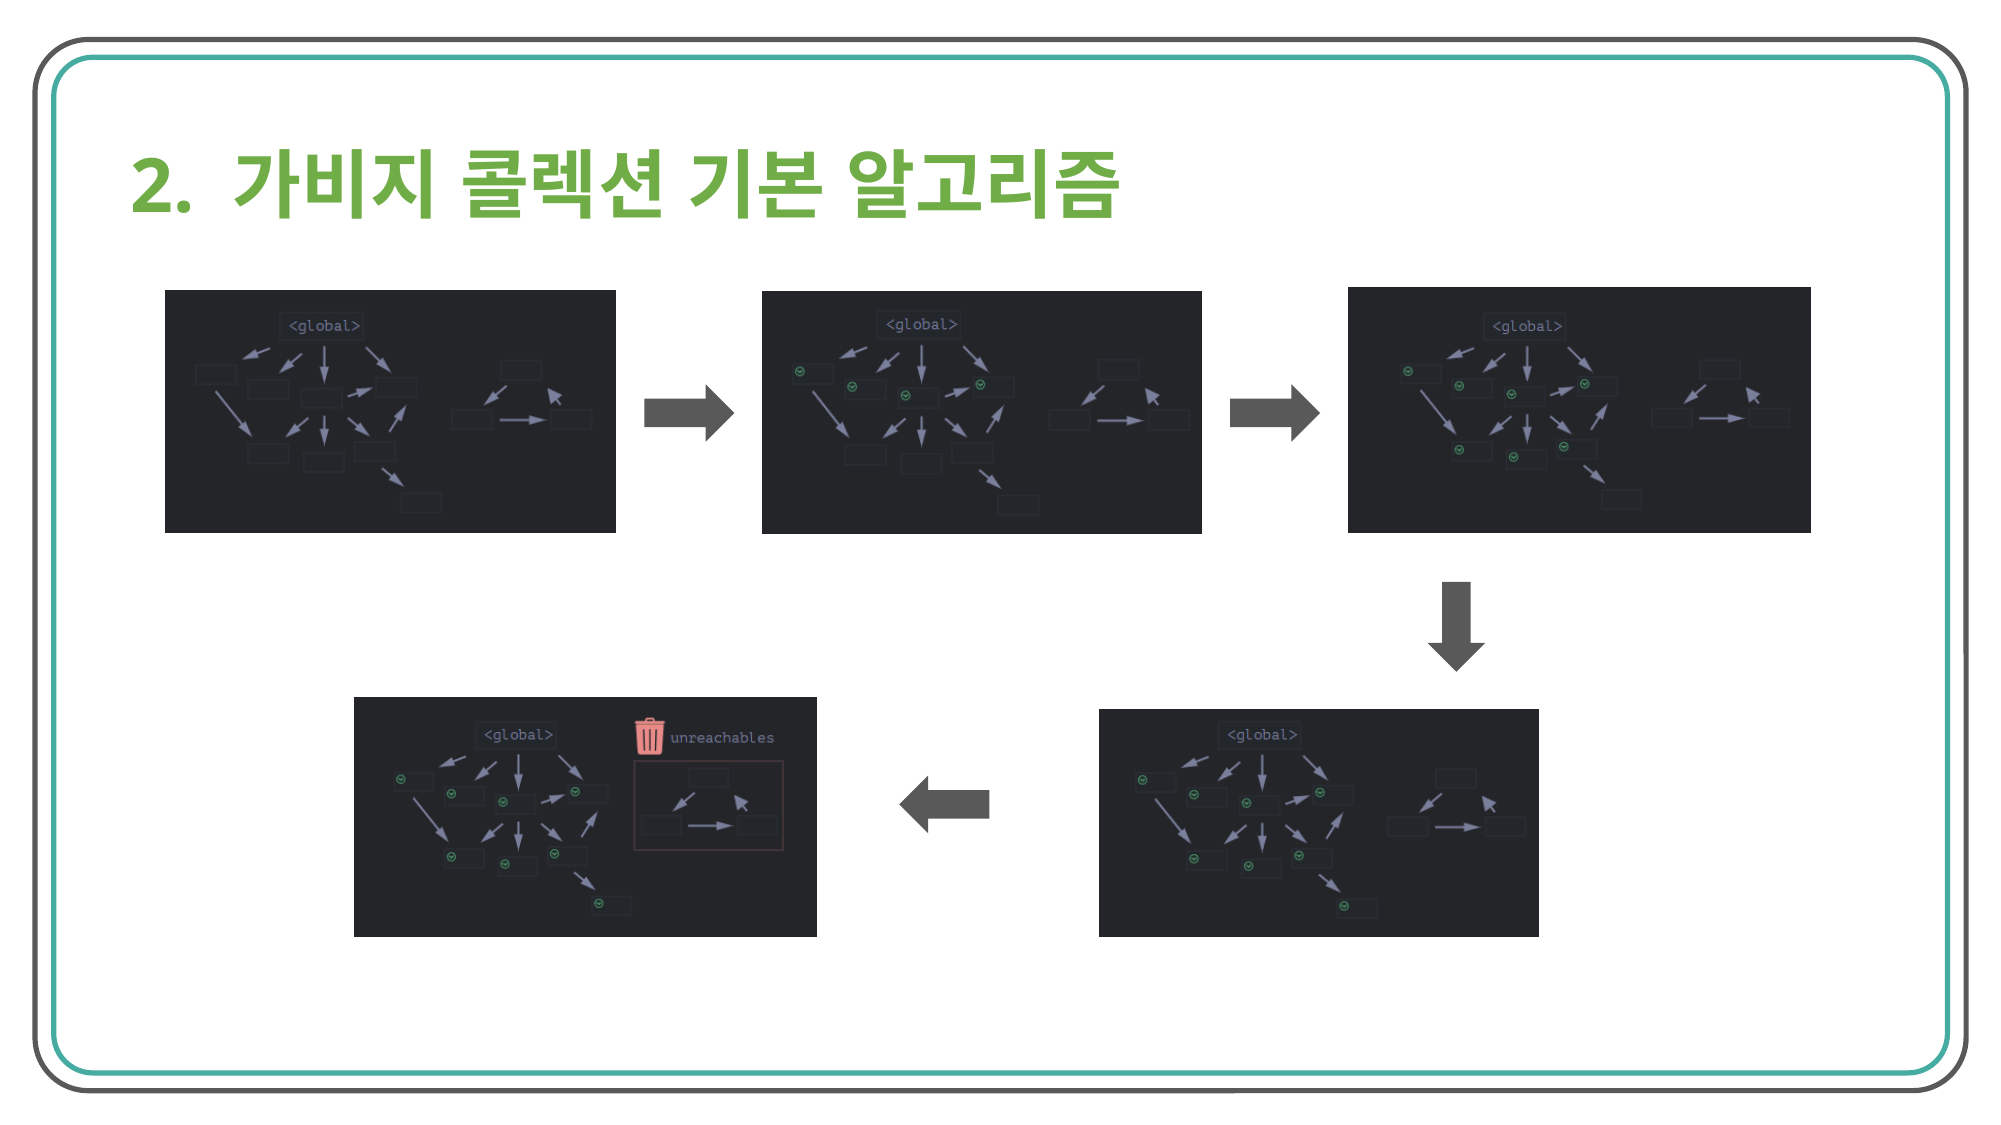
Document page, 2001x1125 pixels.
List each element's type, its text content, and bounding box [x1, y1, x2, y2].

text_box [899, 775, 990, 834]
text_box [644, 384, 735, 442]
text_box [1427, 581, 1486, 672]
picture [165, 290, 616, 533]
text_box [33, 38, 1968, 1092]
text_box [1230, 384, 1321, 442]
picture [762, 291, 1202, 534]
picture [1348, 287, 1811, 533]
text_box 2. 가비지 콜렉션 기본 알고리즘 [115, 130, 1654, 236]
picture [354, 697, 817, 937]
picture [1099, 709, 1539, 937]
